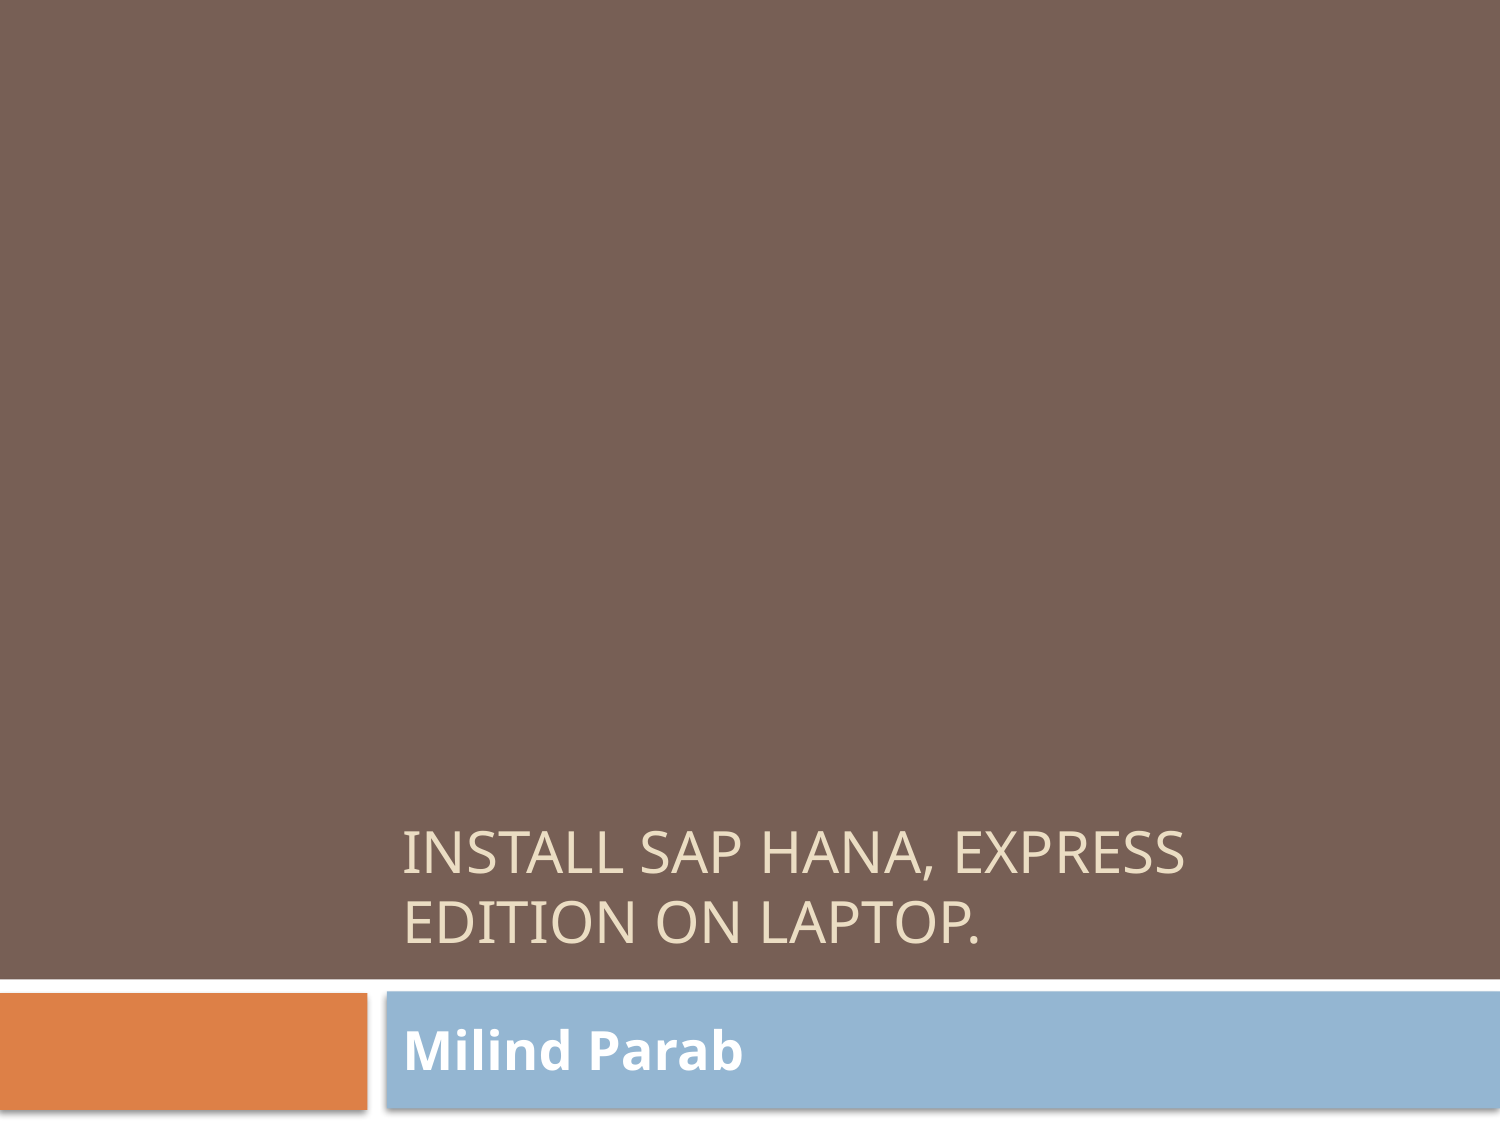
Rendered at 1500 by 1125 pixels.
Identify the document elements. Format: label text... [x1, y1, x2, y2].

title INSTALL SAP HANA, express edition ON LAPTOP. [387, 662, 1450, 963]
subtitle Milind Parab [387, 992, 1488, 1105]
